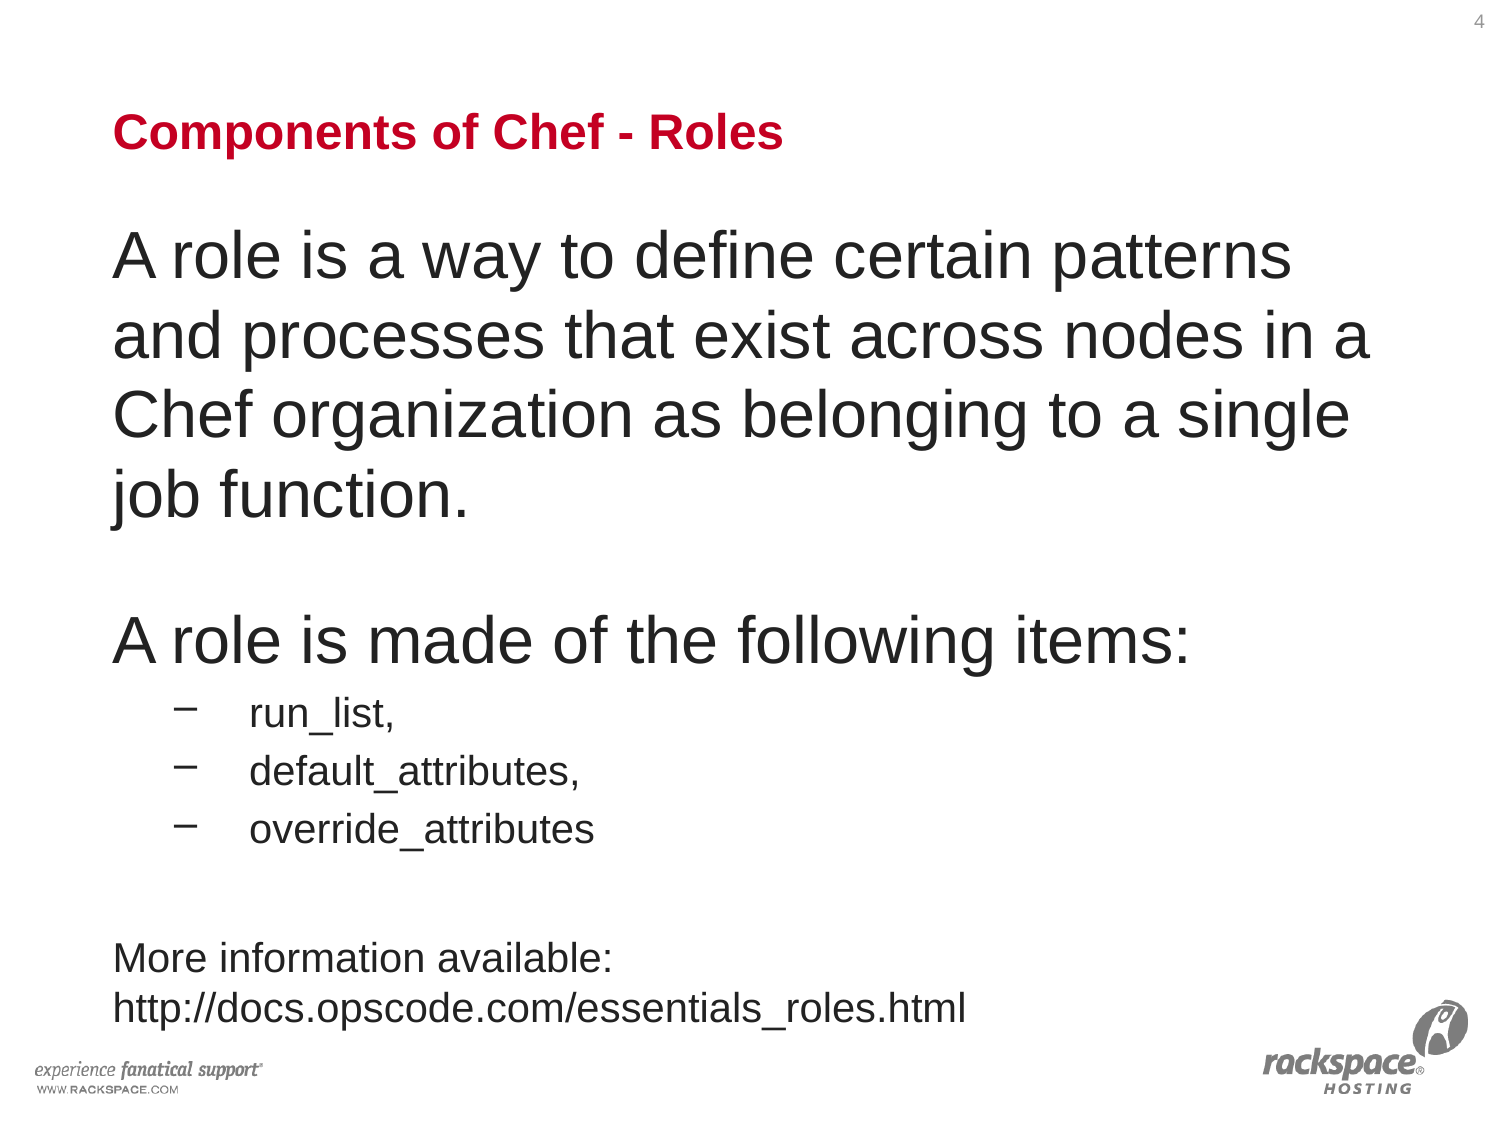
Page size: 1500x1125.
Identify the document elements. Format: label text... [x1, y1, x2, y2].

title Components of Chef - Roles [112, 99, 1388, 211]
list A role is a way to define certain patterns and processes that exist across nodes in a Chef organization as belonging to a single job function. A role is made of the following items: run_list, default_attributes, override_attributes More information available: http://docs.opscode.com/essentials_roles.html [112, 211, 1388, 1054]
slide_number 4 [1337, 9, 1485, 60]
